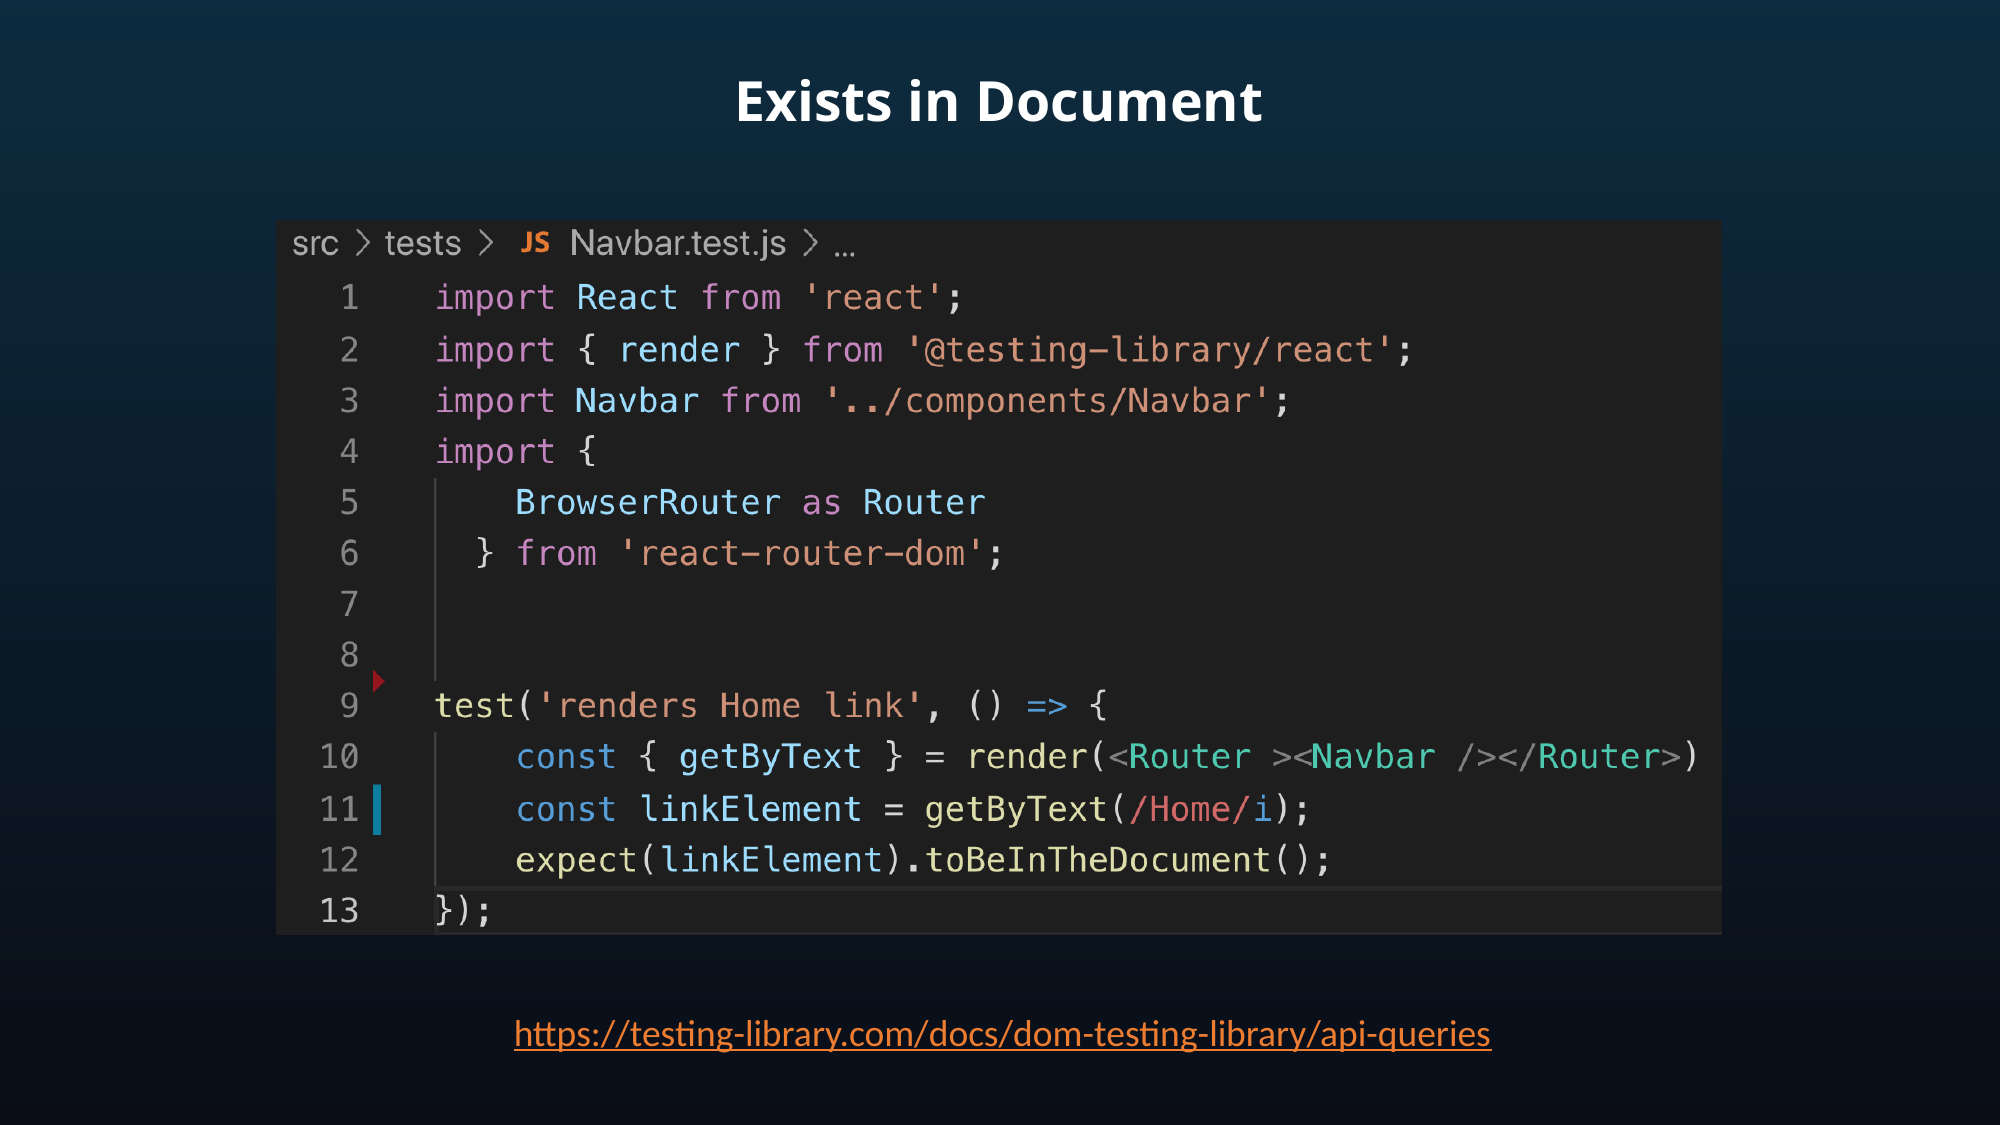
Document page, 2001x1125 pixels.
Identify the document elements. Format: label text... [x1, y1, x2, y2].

title Exists in Document [81, 54, 1917, 154]
picture [276, 220, 1722, 935]
text_box https://testing-library.com/docs/dom-testing-library/api-queries [499, 1001, 1722, 1061]
